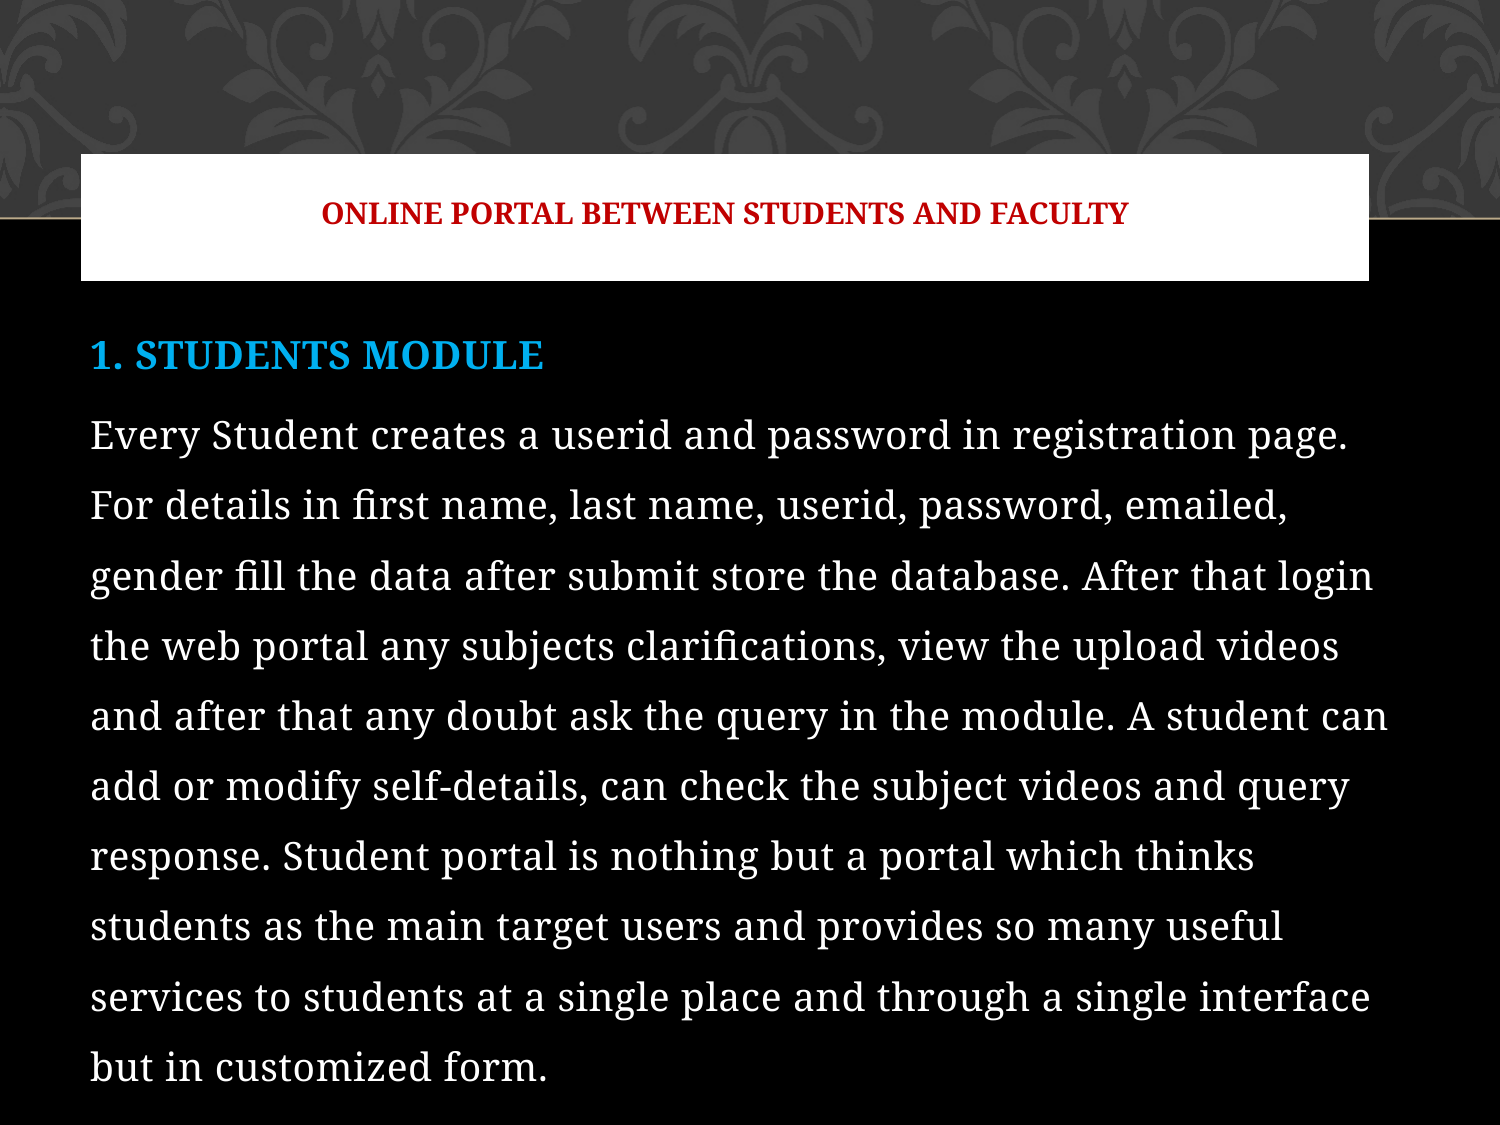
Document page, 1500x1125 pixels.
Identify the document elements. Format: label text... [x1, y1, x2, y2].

title ONLINE PORTAL BETWEEN STUDENTS AND FACULTY [81, 154, 1369, 281]
list 1. STUDENTS MODULE Every Student creates a userid and password in registration page. For details in first name, last name, userid, password, emailed, gender fill the data after submit store the database. After that login the web portal any subjects clarifications, view the upload videos and after that any doubt ask the query in the module. A student can add or modify self-details, can check the subject videos and query response. Student portal is nothing but a portal which thinks students as the main target users and provides so many useful services to students at a single place and through a single interface but in customized form. [75, 299, 1425, 1100]
